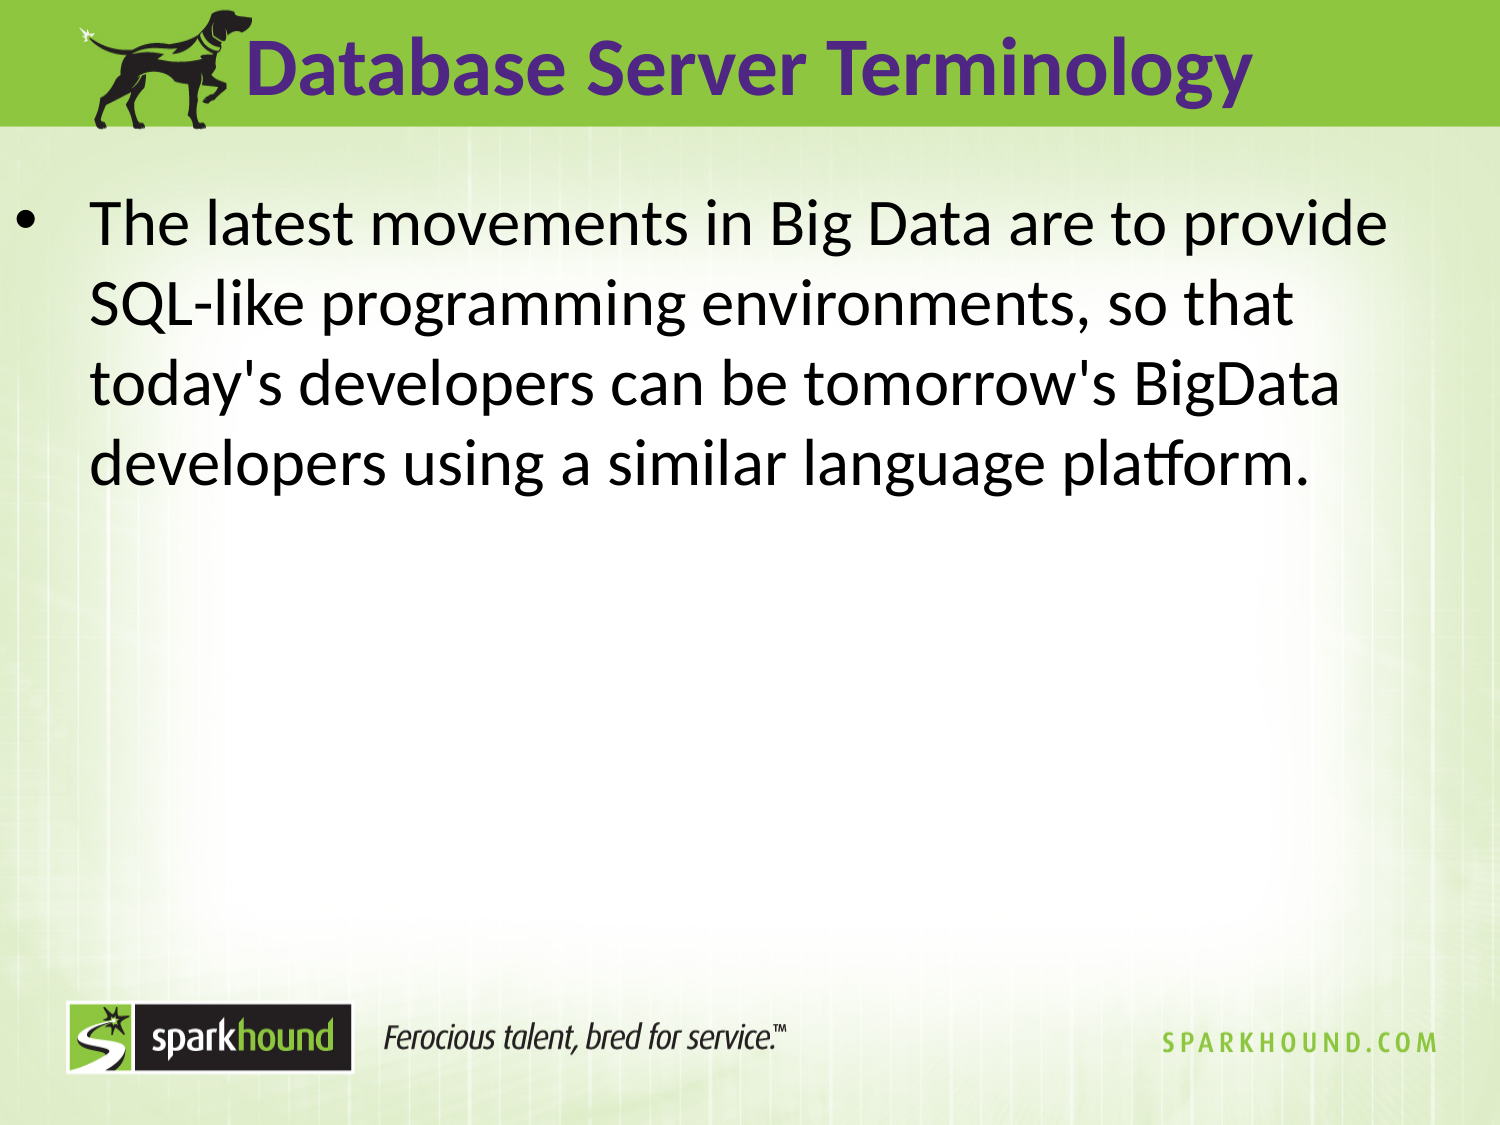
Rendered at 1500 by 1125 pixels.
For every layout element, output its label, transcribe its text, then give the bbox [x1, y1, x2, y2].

text_box The latest movements in Big Data are to provide SQL-like programming environments, so that today's developers can be tomorrow's BigData developers using a similar language platform. [0, 171, 1473, 506]
picture [0, 125, 1500, 1125]
text_box Database Server Terminology [0, 0, 1500, 125]
